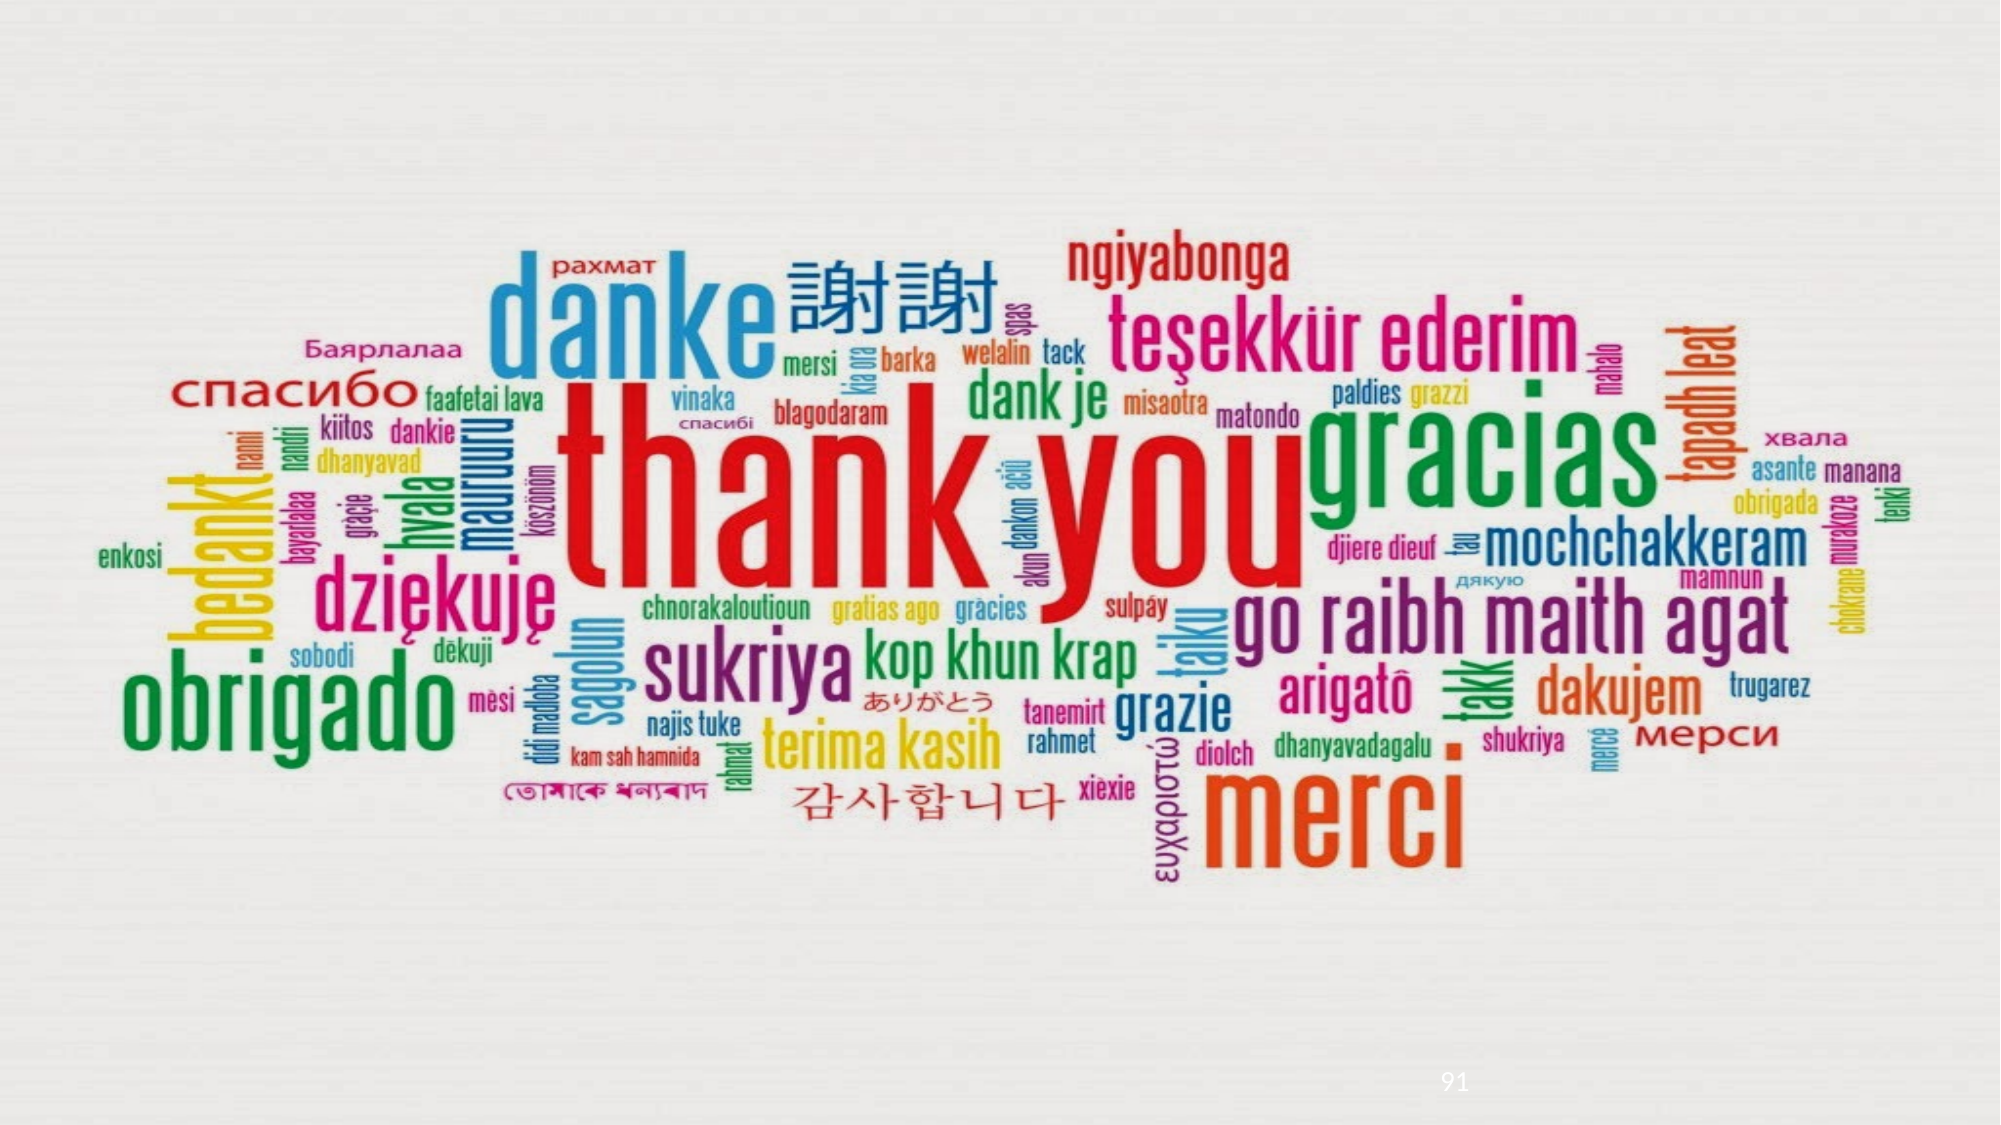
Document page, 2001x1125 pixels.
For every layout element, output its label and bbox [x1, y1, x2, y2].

list [0, 0, 2000, 1125]
